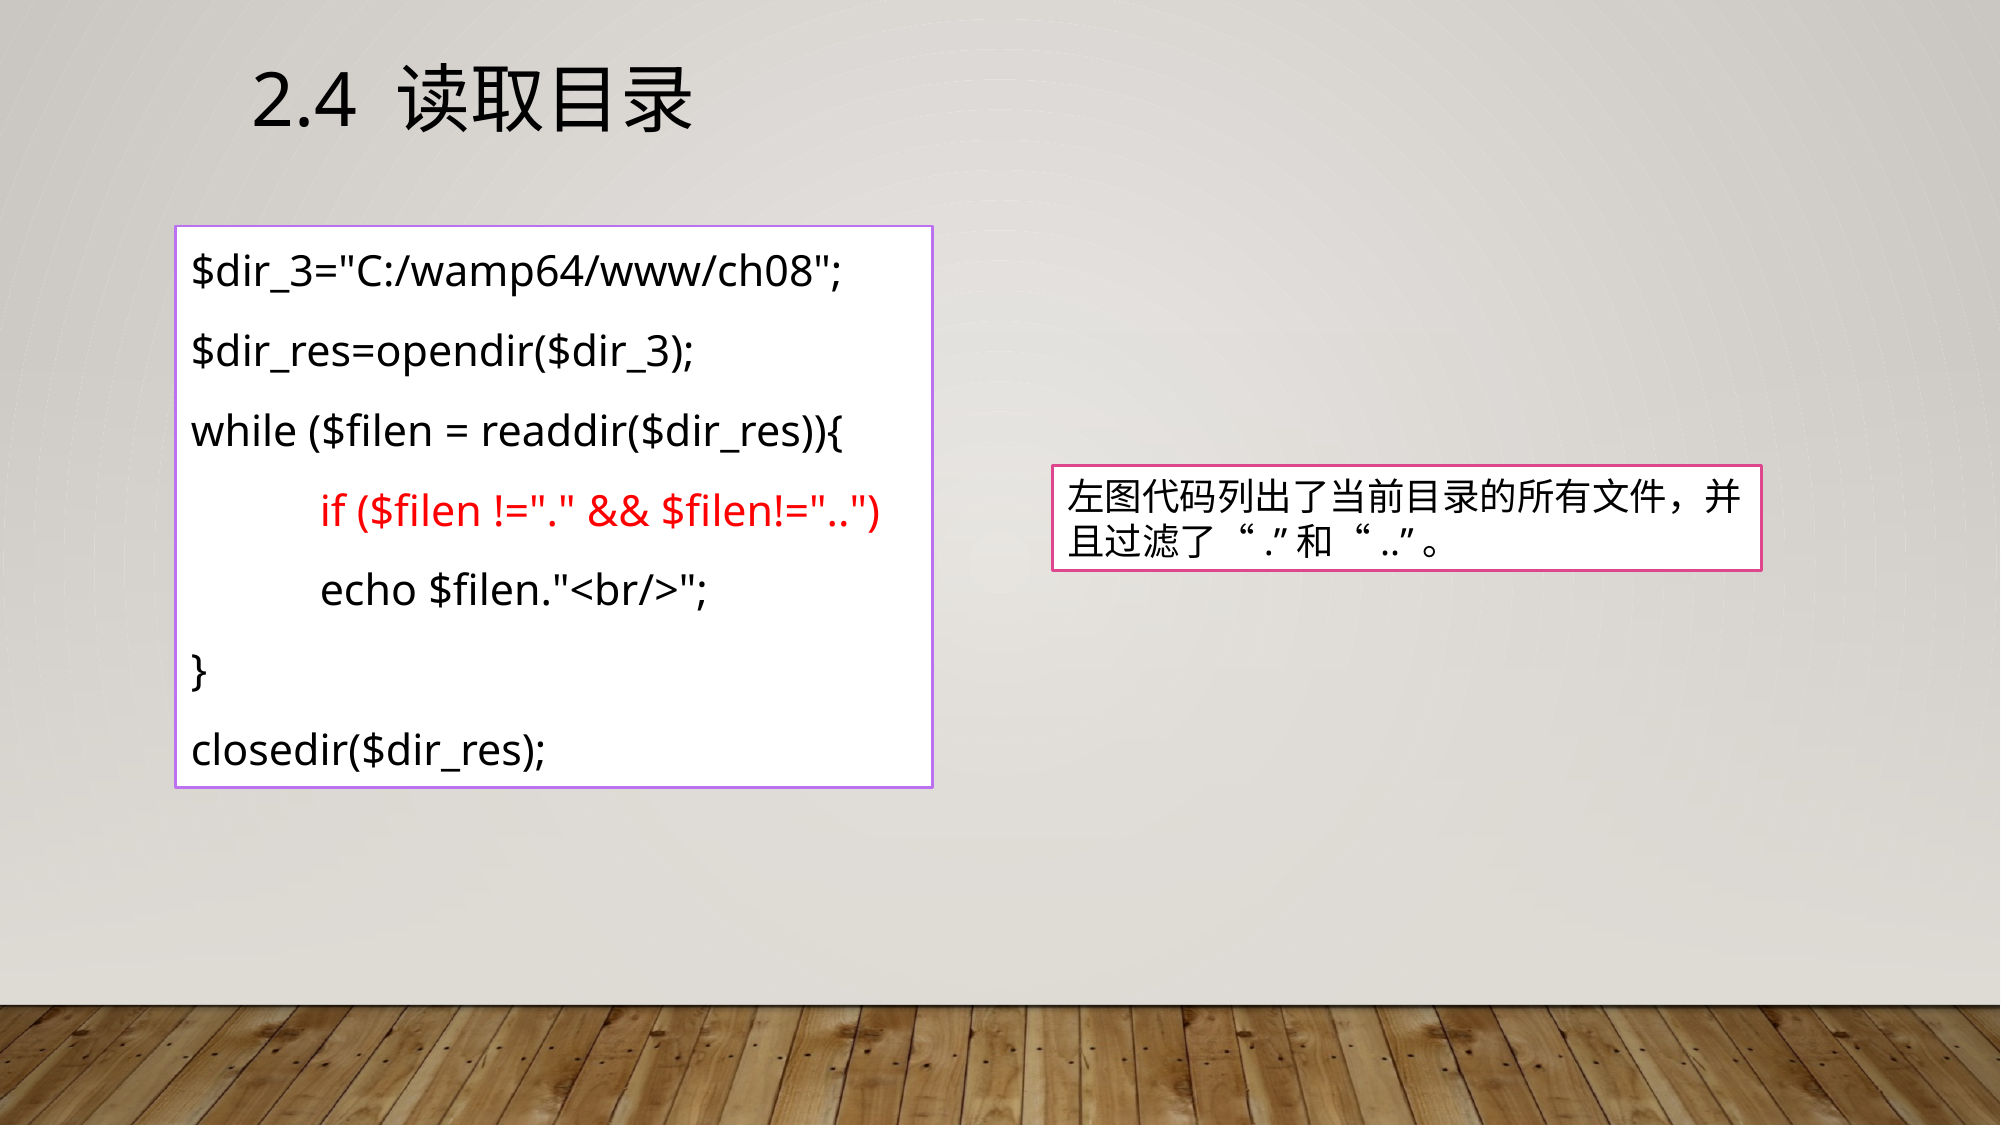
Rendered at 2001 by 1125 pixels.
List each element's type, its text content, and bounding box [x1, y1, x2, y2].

picture [0, 1005, 2000, 1125]
text_box 左图代码列出了当前目录的所有文件，并且过滤了“.”和“..”。 [1051, 464, 1763, 572]
list $dir_3="C:/wamp64/www/ch08"; $dir_res=opendir($dir_3); while ($filen = readdir($dir_res)){ if ($filen !="." && $filen!="..") echo $filen."<br/>"; } closedir($dir_res); [174, 225, 934, 789]
title 2.4 读取目录 [236, 54, 1813, 227]
